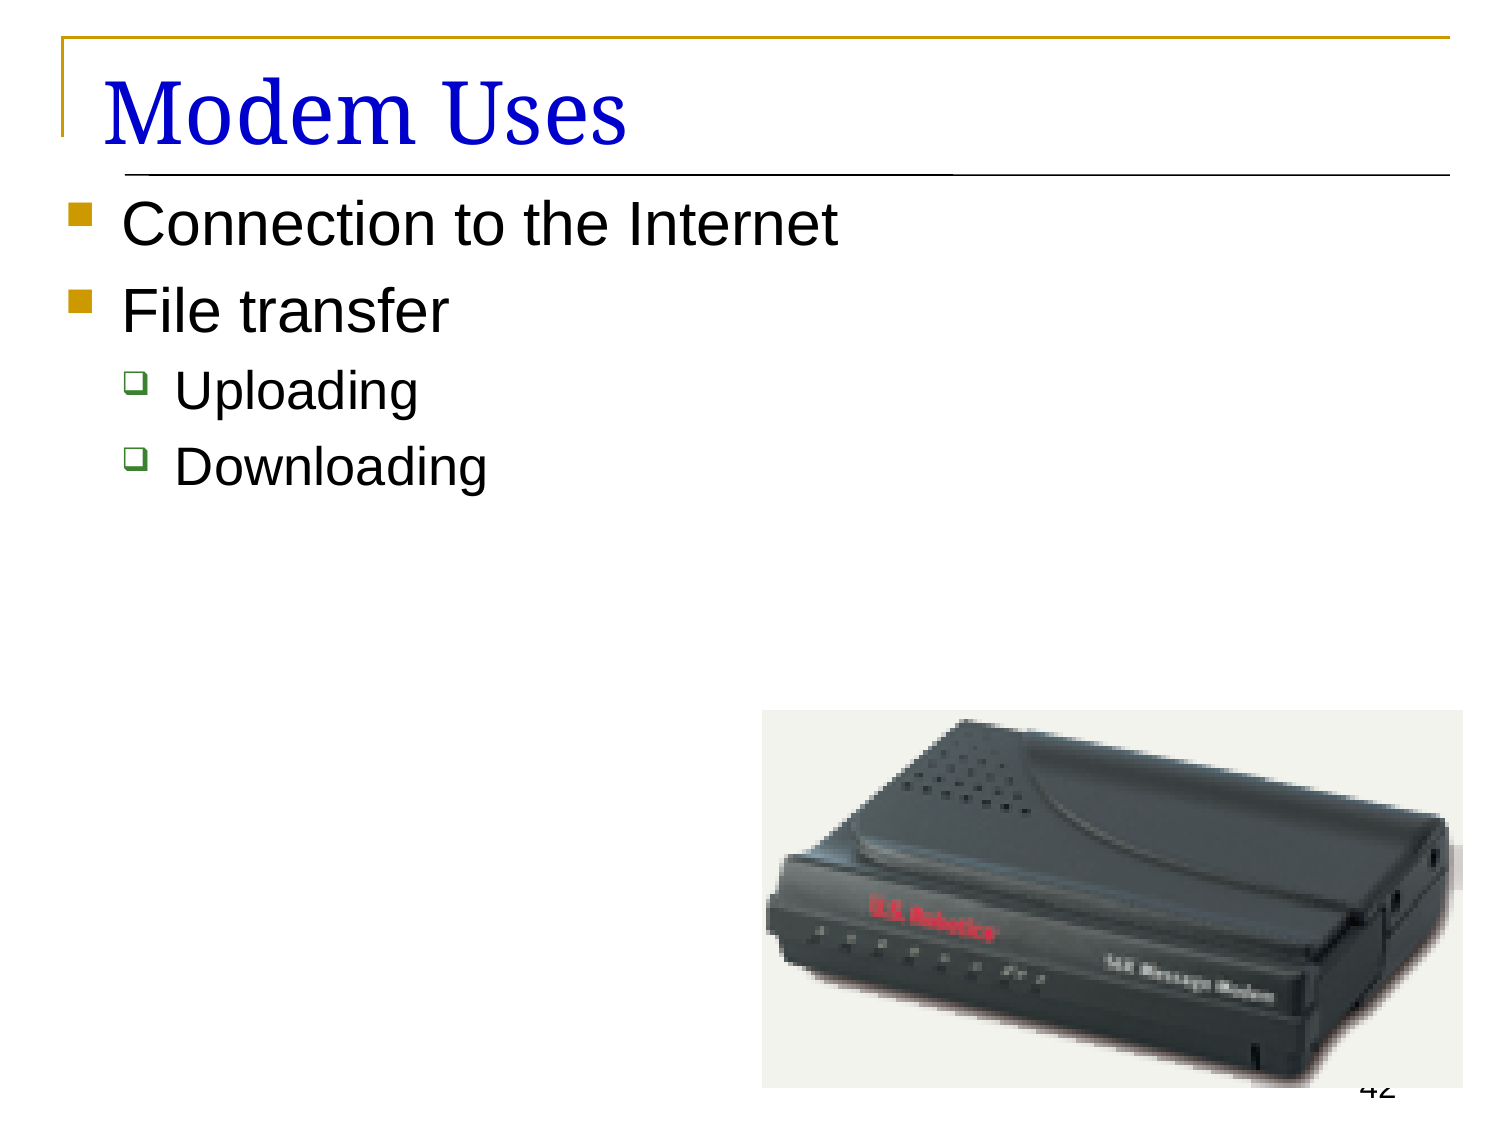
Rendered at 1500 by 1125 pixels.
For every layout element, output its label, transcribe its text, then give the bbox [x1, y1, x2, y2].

title Modem Uses [87, 49, 1451, 163]
list Connection to the Internet File transfer Uploading Downloading [49, 174, 1338, 1063]
picture [762, 710, 1463, 1088]
